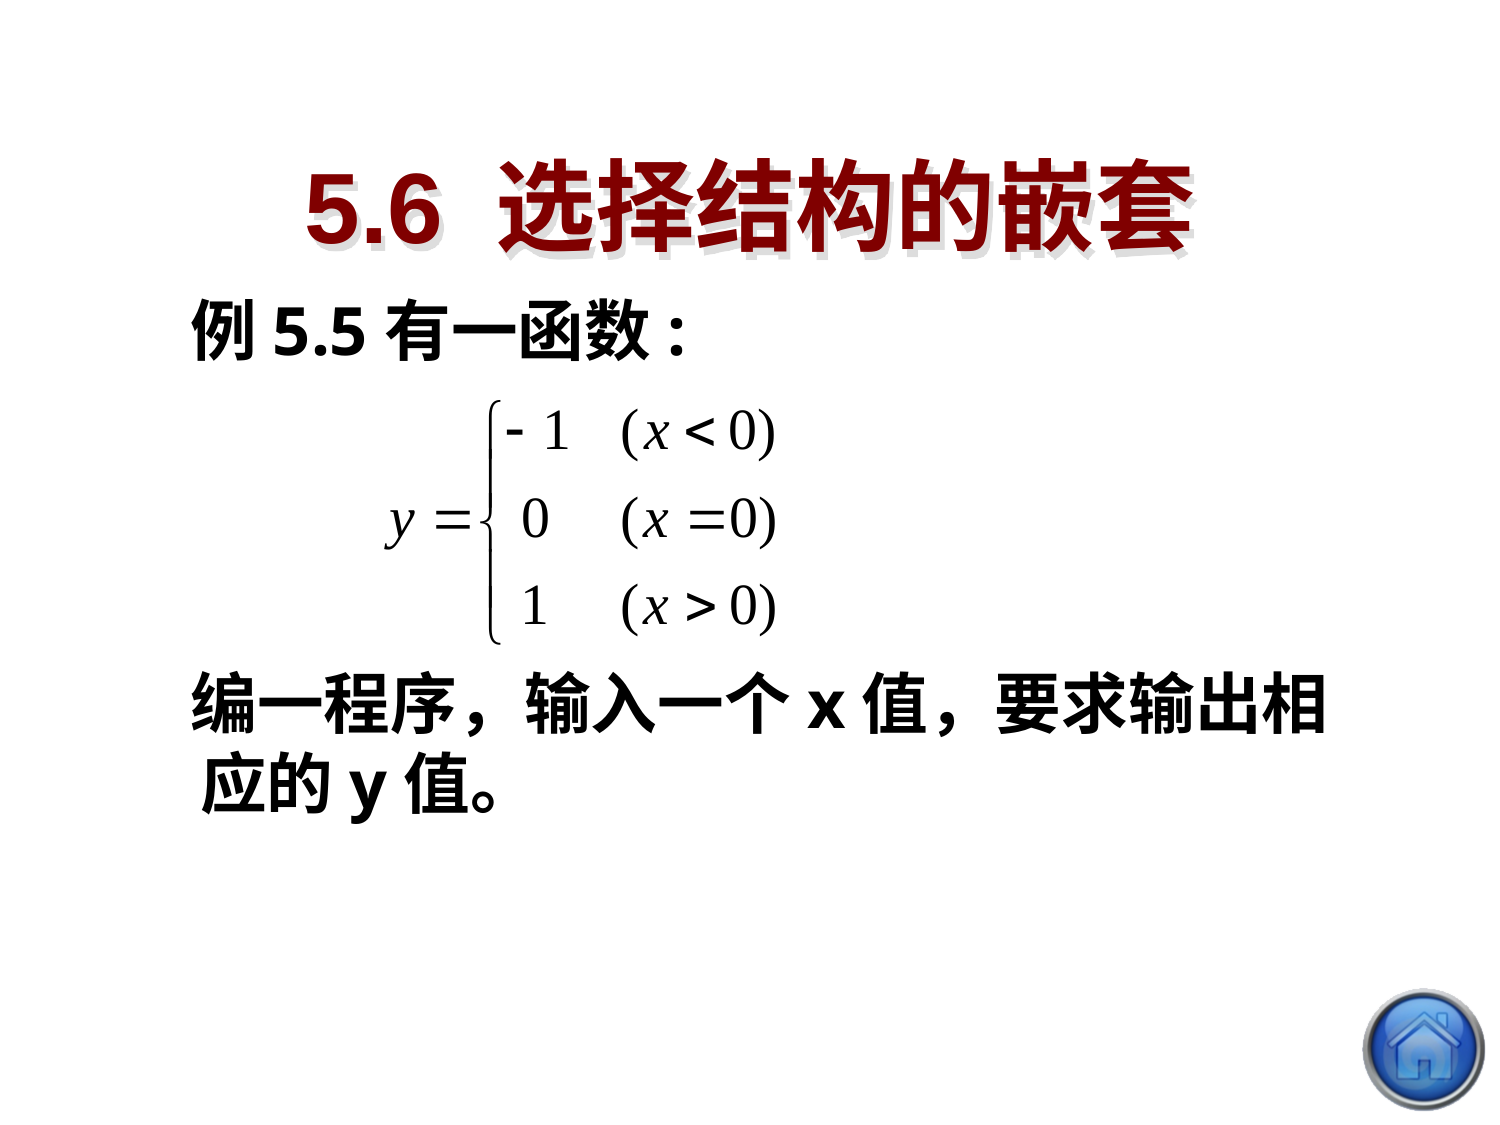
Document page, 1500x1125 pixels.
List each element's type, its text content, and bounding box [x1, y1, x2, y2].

list 例5.5有一函数: 编一程序，输入一个x值，要求输出相应的y值。 [128, 281, 1395, 903]
title 5.6 选择结构的嵌套 [58, 102, 1442, 306]
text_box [374, 386, 786, 659]
picture [1347, 973, 1500, 1125]
